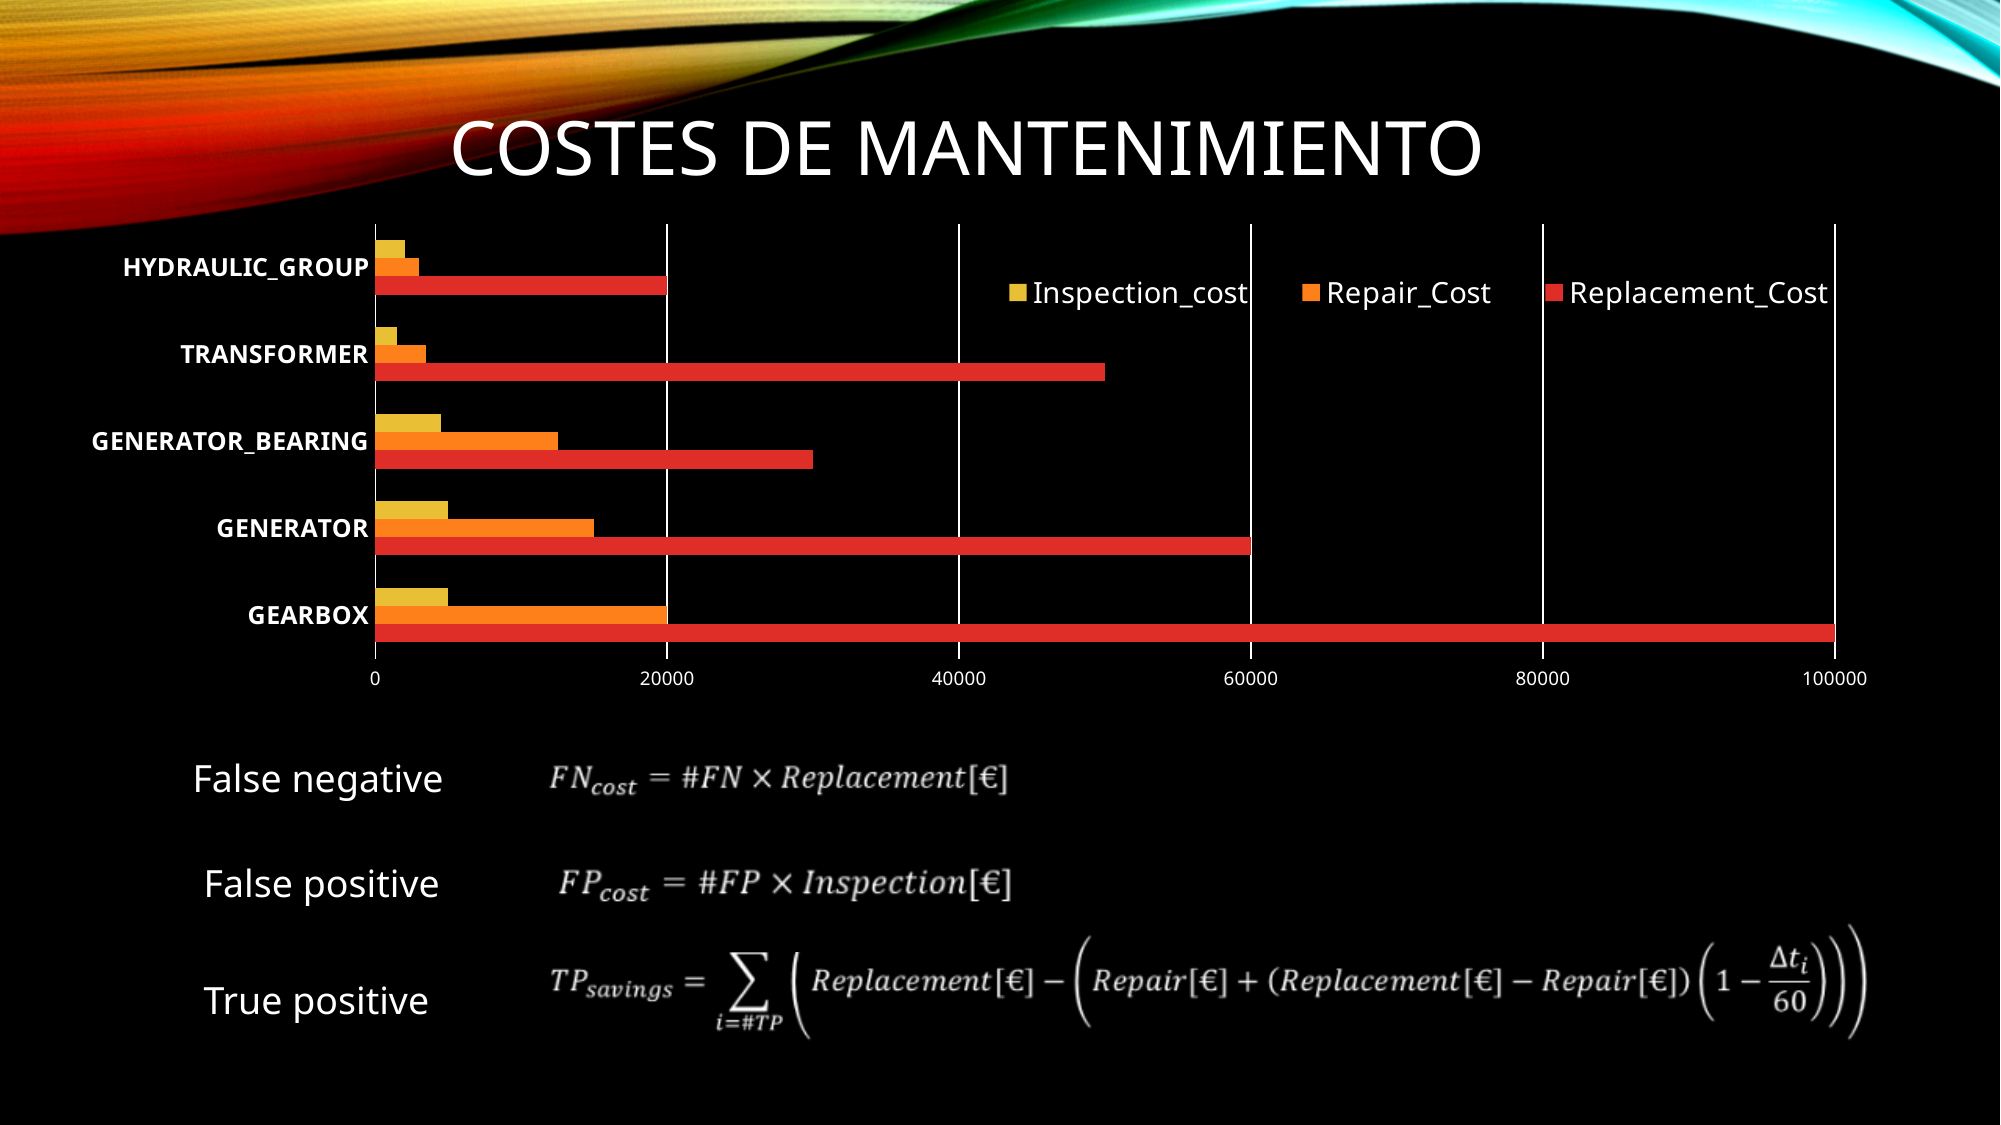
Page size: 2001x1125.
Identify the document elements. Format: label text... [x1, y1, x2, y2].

picture [0, 0, 2000, 237]
text_box True positive [188, 969, 514, 1030]
title Costes de mantenimiento [41, 45, 1893, 258]
picture [514, 767, 1911, 1112]
chart [54, 212, 1905, 767]
text_box False negative [177, 767, 514, 808]
text_box False positive [188, 852, 514, 913]
